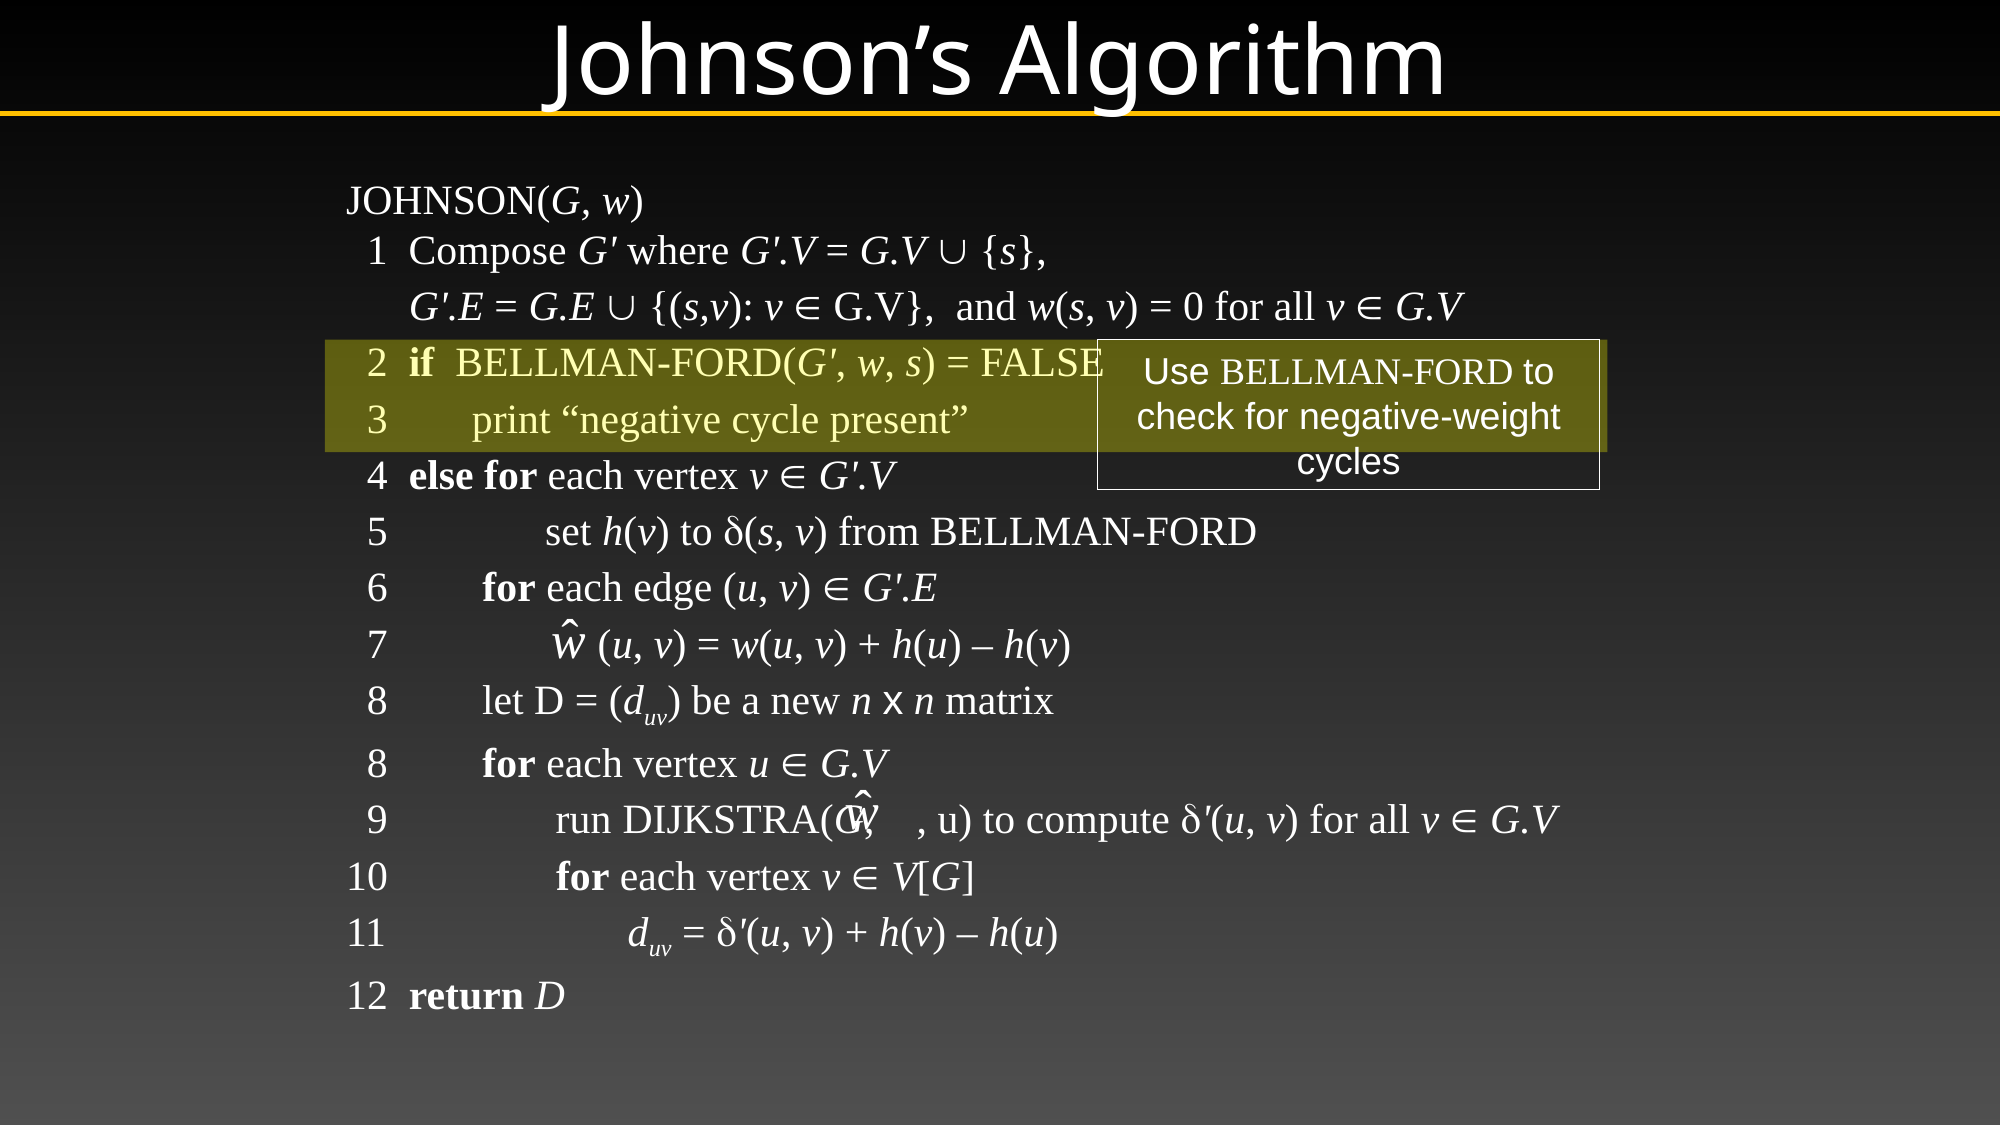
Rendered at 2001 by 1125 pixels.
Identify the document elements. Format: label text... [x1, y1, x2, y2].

text_box [323, 338, 1609, 454]
list Johnson(G, w) 1 Compose G' where G'.V = G.V  {s}, G'.E = G.E  {(s,v): v  G.V}, and w(s, v) = 0 for all v  G.V 2 if Bellman-Ford(G', w, s) = false 3 print “negative cycle present” 4 else for each vertex v  G'.V 5 set h(v) to (s, v) from Bellman-Ford 6 for each edge (u, v)  G'.E 7 (u, v) = w(u, v) + h(u) – h(v) 8 let D = (duv) be a new n x n matrix 8 for each vertex u  G.V 9 run Dijkstra(G, , u) to compute '(u, v) for all v  G.V 10 for each vertex v  V[G] 11 duv = '(u, v) + h(v) – h(u) 12 return D [324, 164, 1733, 974]
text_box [835, 781, 888, 843]
title Johnson’s Algorithm [249, 0, 1751, 113]
text_box Use Bellman-Ford to check for negative-weight cycles [1097, 339, 1600, 490]
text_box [542, 610, 595, 672]
